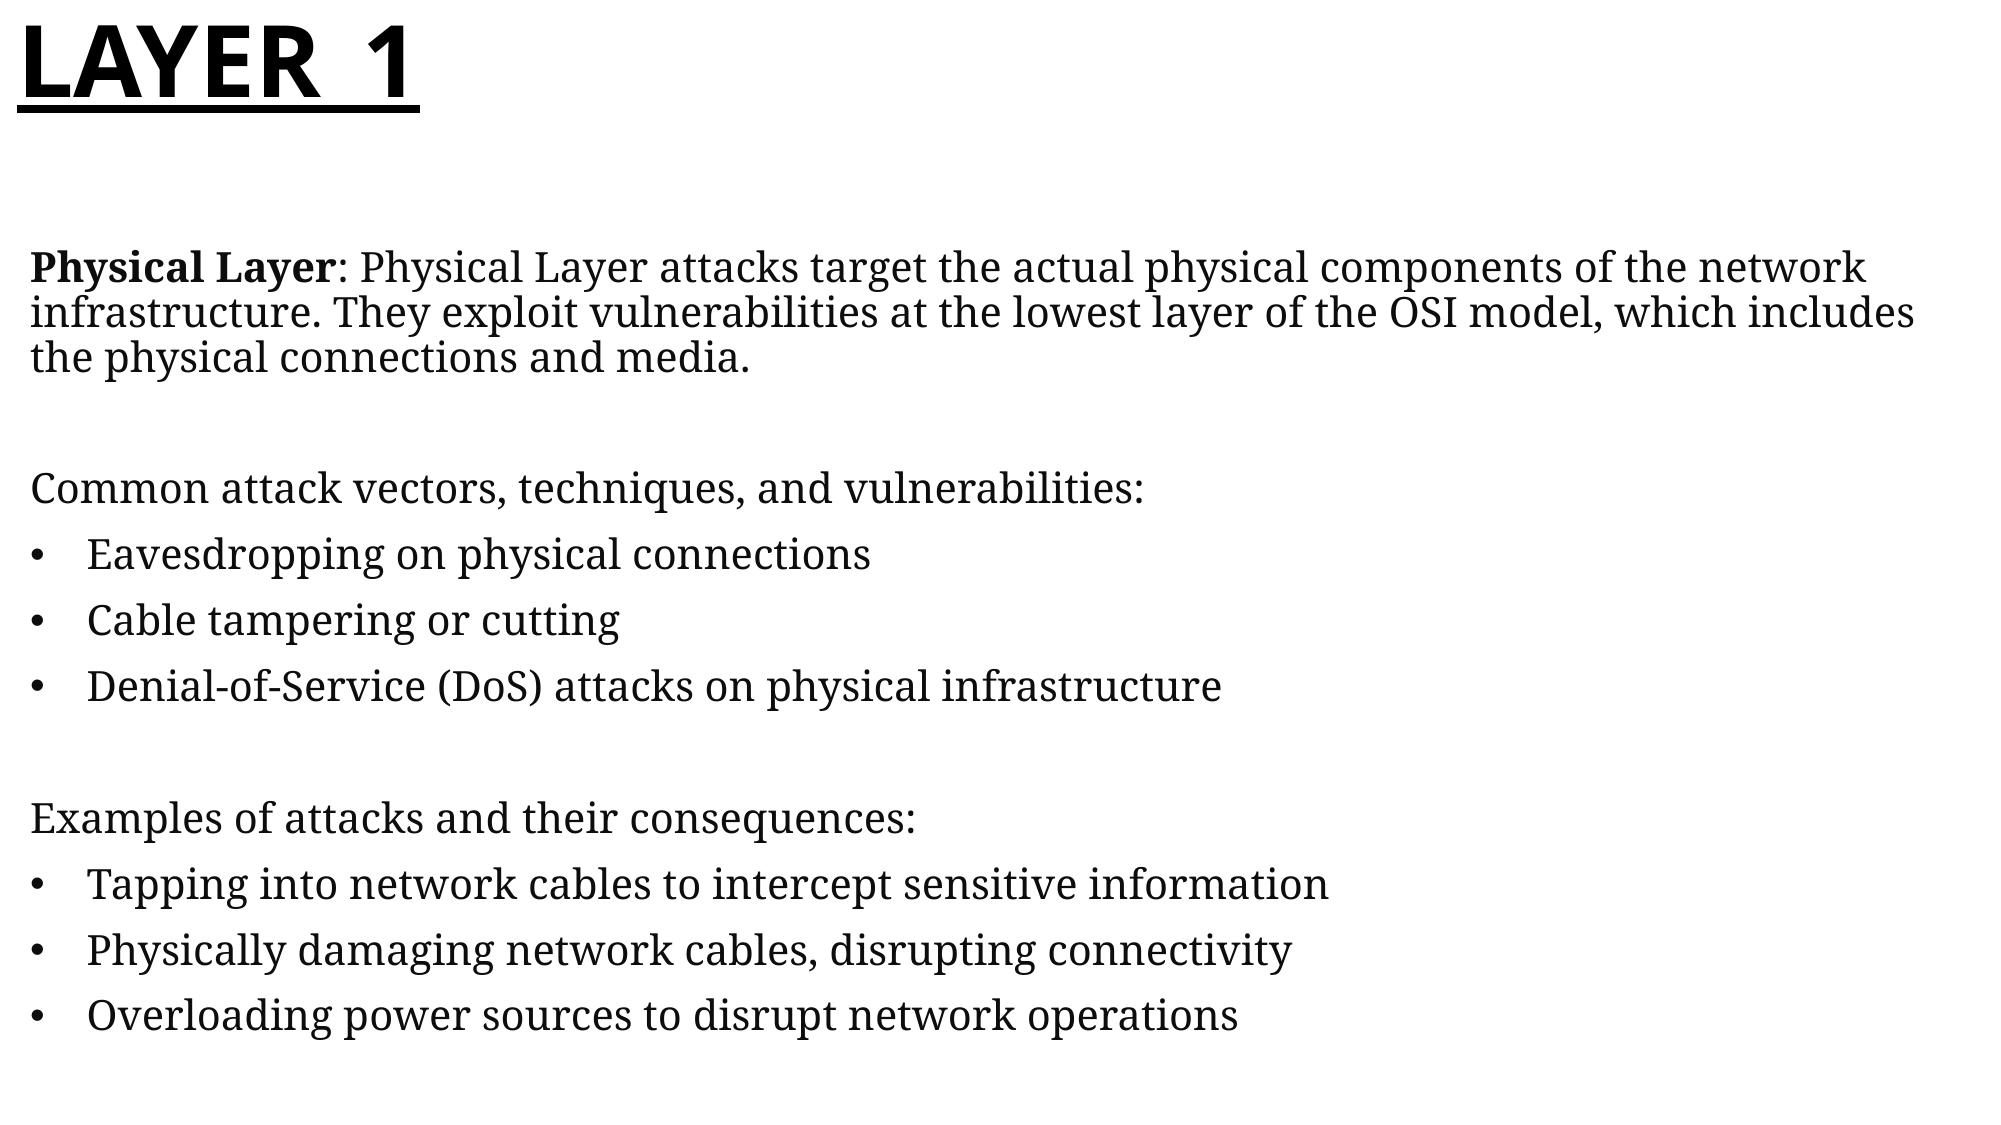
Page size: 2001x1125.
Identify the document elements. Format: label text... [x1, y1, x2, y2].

title LAYER_1 [0, 0, 438, 127]
subtitle Physical Layer: Physical Layer attacks target the actual physical components of the network infrastructure. They exploit vulnerabilities at the lowest layer of the OSI model, which includes the physical connections and media. Common attack vectors, techniques, and vulnerabilities: Eavesdropping on physical connections Cable tampering or cutting Denial-of-Service (DoS) attacks on physical infrastructure Examples of attacks and their consequences: Tapping into network cables to intercept sensitive information Physically damaging network cables, disrupting connectivity Overloading power sources to disrupt network operations [15, 238, 1984, 1125]
